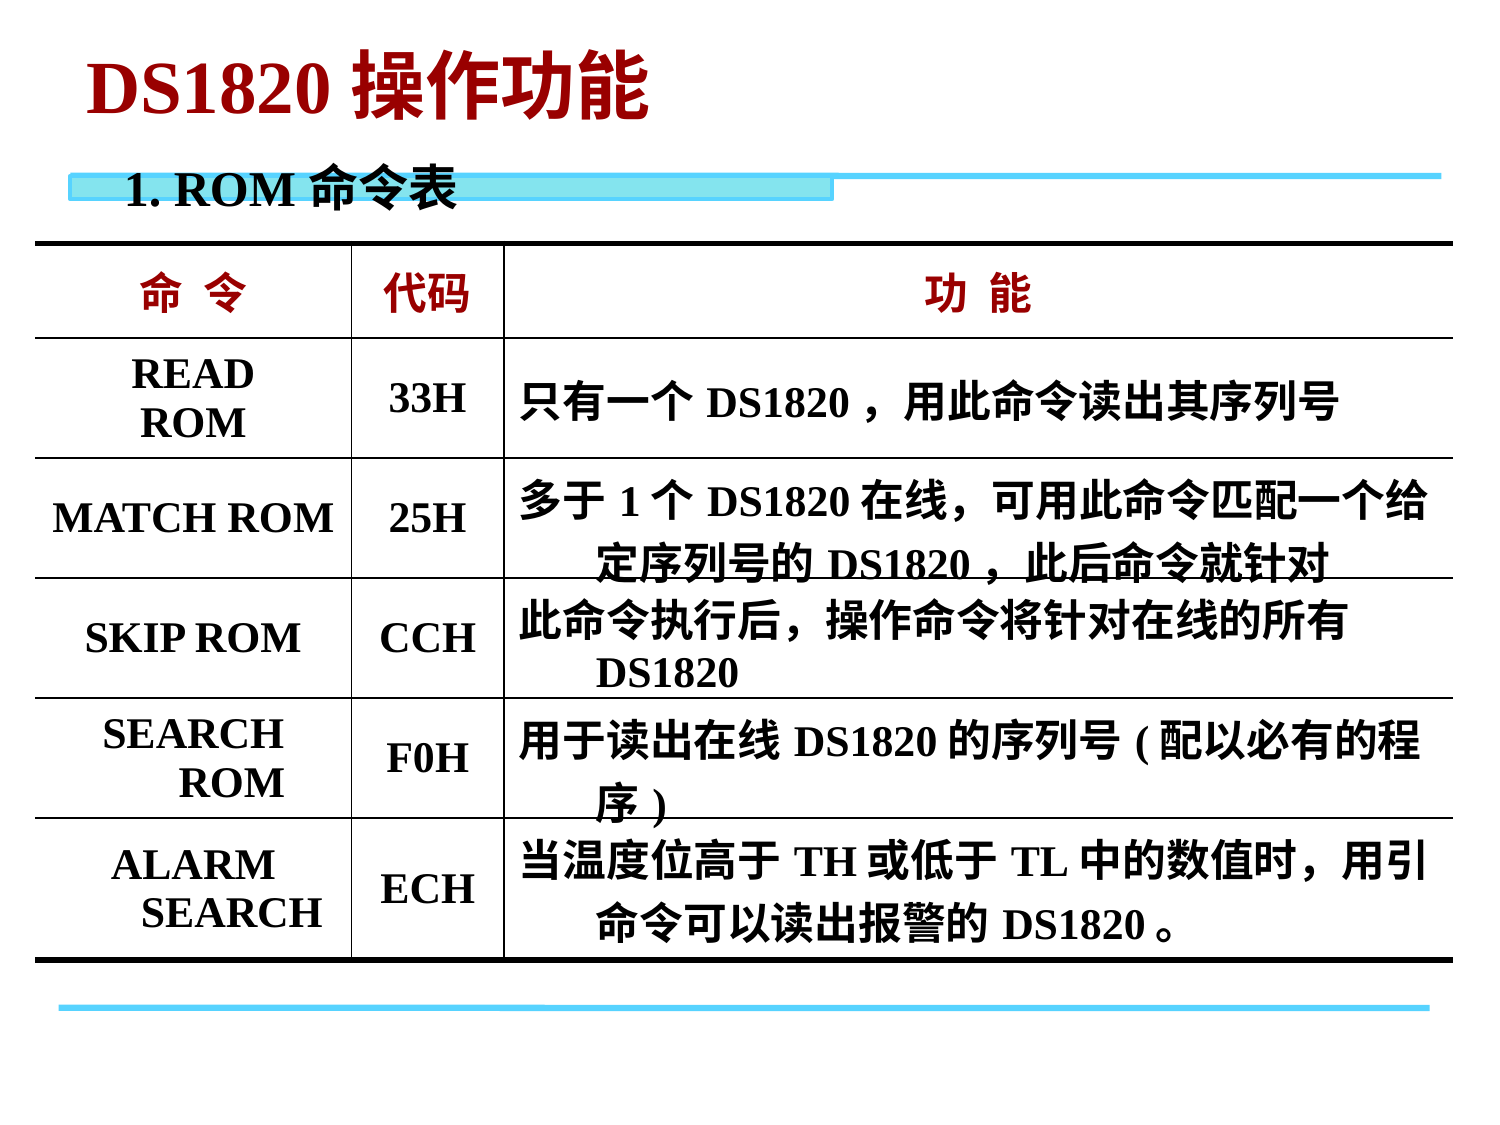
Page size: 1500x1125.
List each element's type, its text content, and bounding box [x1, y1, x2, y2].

table_cell MATCH ROM [35, 459, 351, 577]
table_header 代码 [352, 246, 503, 337]
table_cell 此命令执行后，操作命令将针对在线的所有DS1820 [505, 579, 1453, 697]
table_cell CCH [352, 579, 503, 697]
table_cell 用于读出在线DS1820的序列号(配以必有的程序) [505, 699, 1453, 817]
table_cell 多于1个DS1820在线，可用此命令匹配一个给定序列号的DS1820，此后命令就针对 [505, 459, 1453, 577]
table_cell F0H [352, 699, 503, 817]
table_cell SEARCH ROM [35, 699, 351, 817]
table_cell 25H [352, 459, 503, 577]
table_cell SKIP ROM [35, 579, 351, 697]
table_cell ECH [352, 819, 503, 957]
text_box 1. ROM命令表 [109, 149, 485, 225]
table_header 命 令 [35, 246, 351, 337]
table_cell 33H [352, 339, 503, 457]
table_header 功 能 [505, 246, 1453, 337]
table_cell 只有一个DS1820，用此命令读出其序列号 [505, 339, 1453, 457]
text_box DS1820操作功能 [71, 30, 665, 136]
table_cell ALARM SEARCH [35, 819, 351, 957]
table_cell READ ROM [35, 339, 351, 457]
table_cell 当温度位高于TH或低于TL中的数值时，用引命令可以读出报警的DS1820。 [505, 819, 1453, 957]
